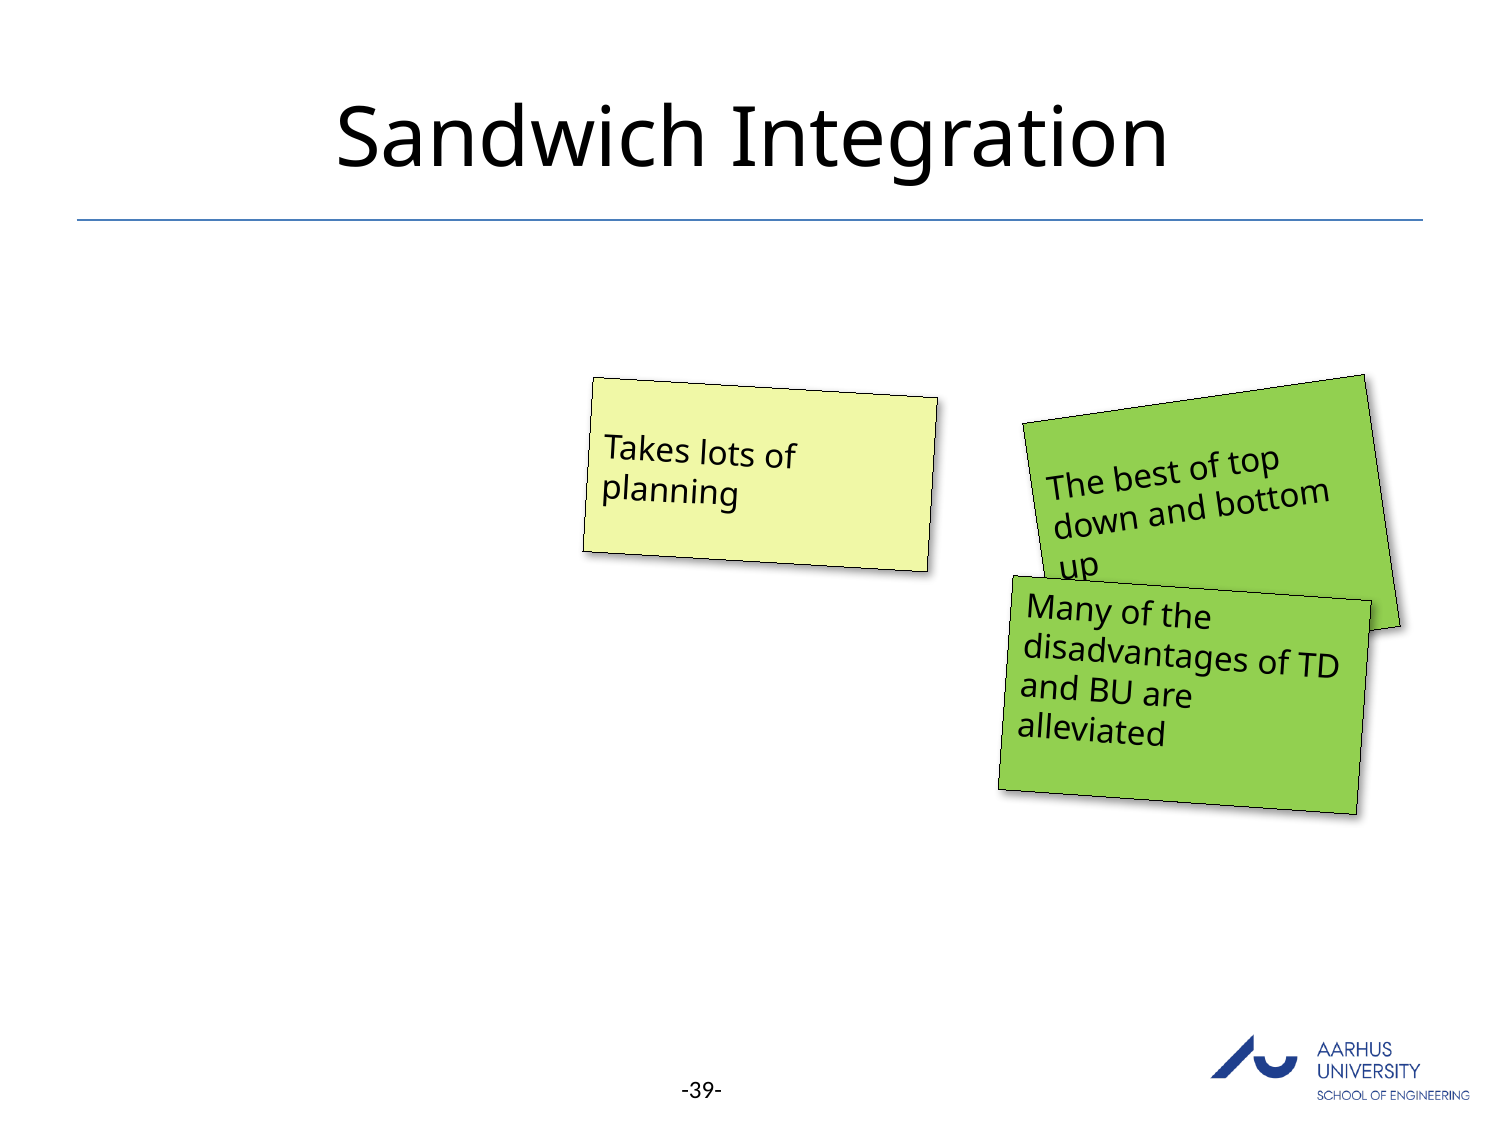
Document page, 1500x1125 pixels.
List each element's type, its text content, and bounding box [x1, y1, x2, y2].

text_box Many of the disadvantages of TD and BU are alleviated [998, 575, 1372, 815]
picture [1210, 1034, 1470, 1100]
text_box Takes lots of planning [582, 377, 938, 572]
text_box The best of top down and bottom up [1022, 374, 1401, 630]
title Sandwich Integration [147, 39, 1359, 228]
